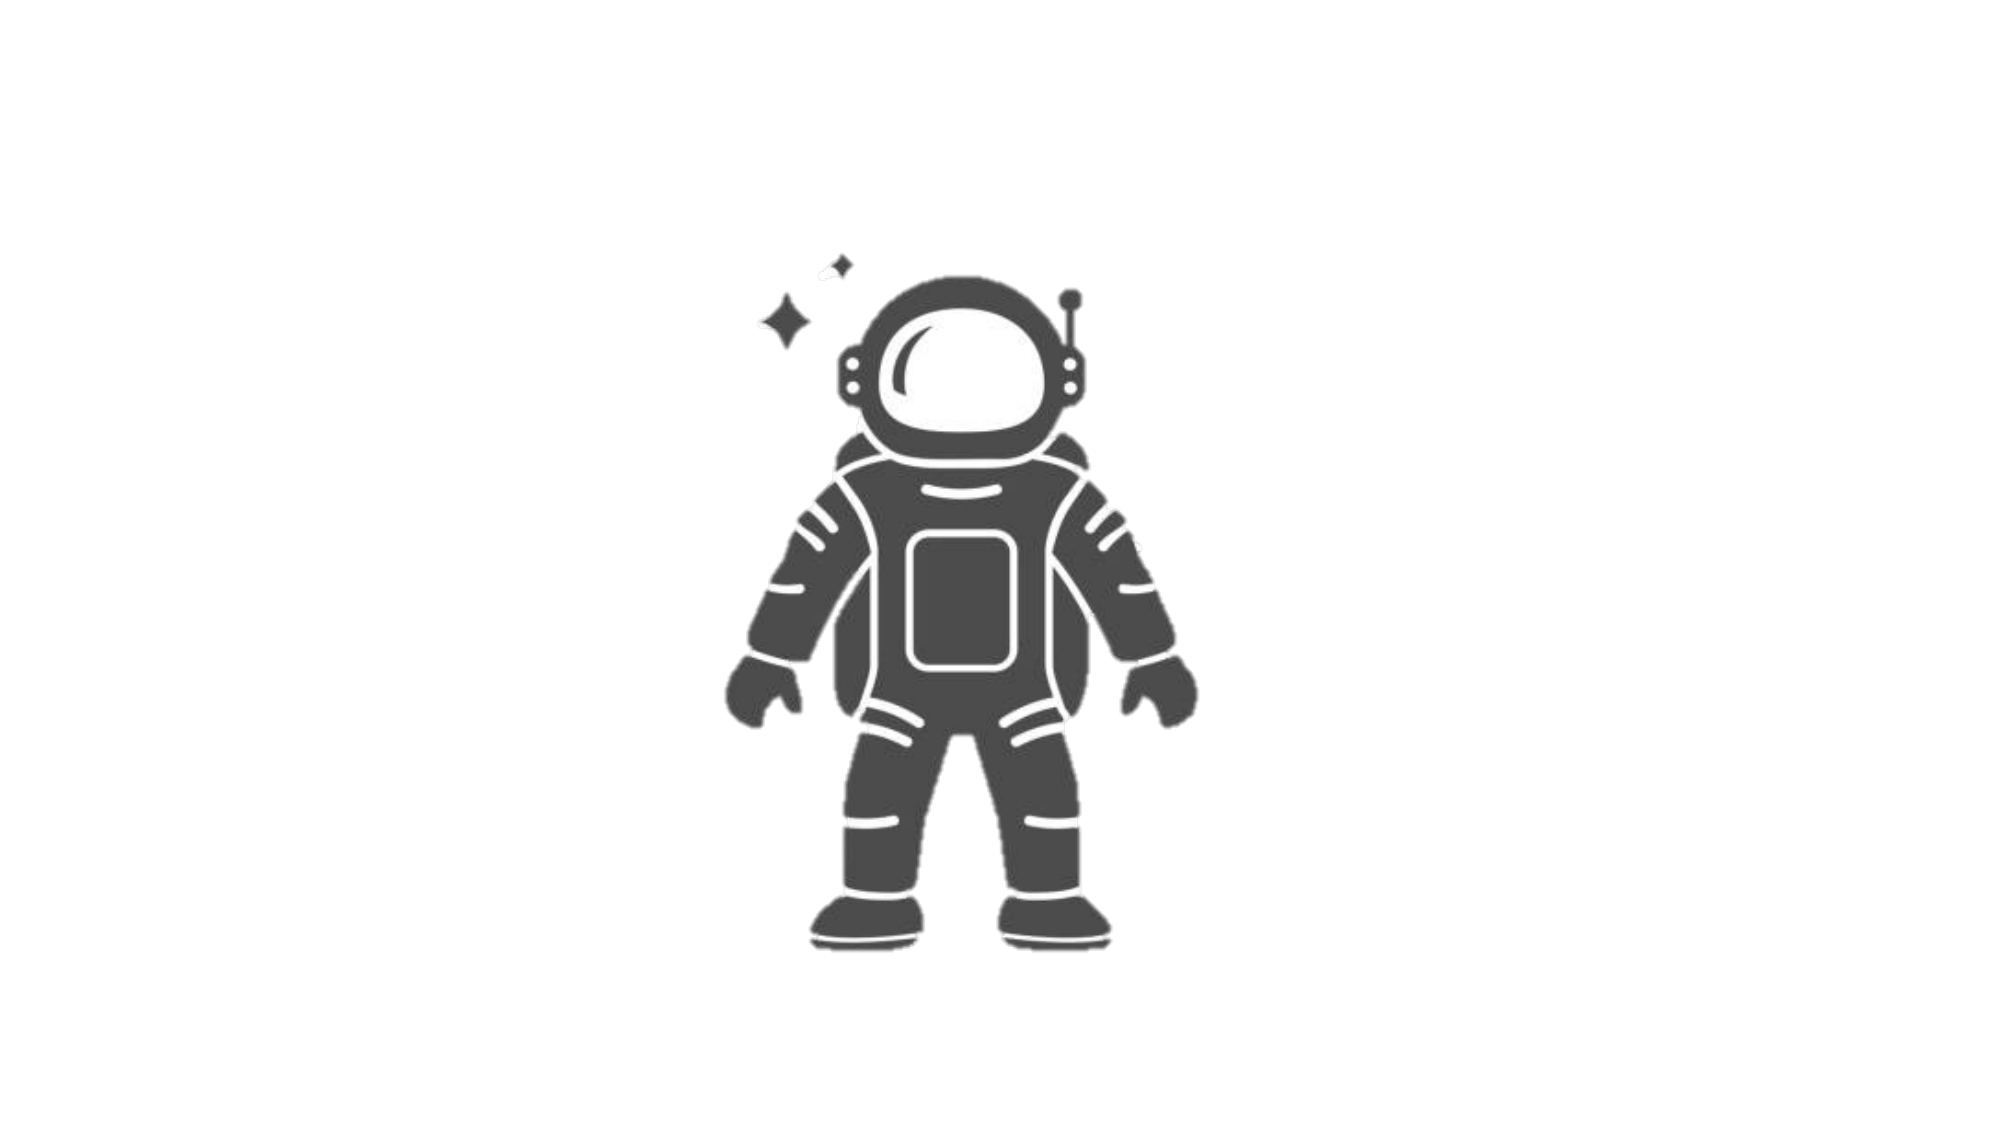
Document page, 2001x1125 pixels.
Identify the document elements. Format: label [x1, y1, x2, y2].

picture [399, 51, 1525, 1125]
